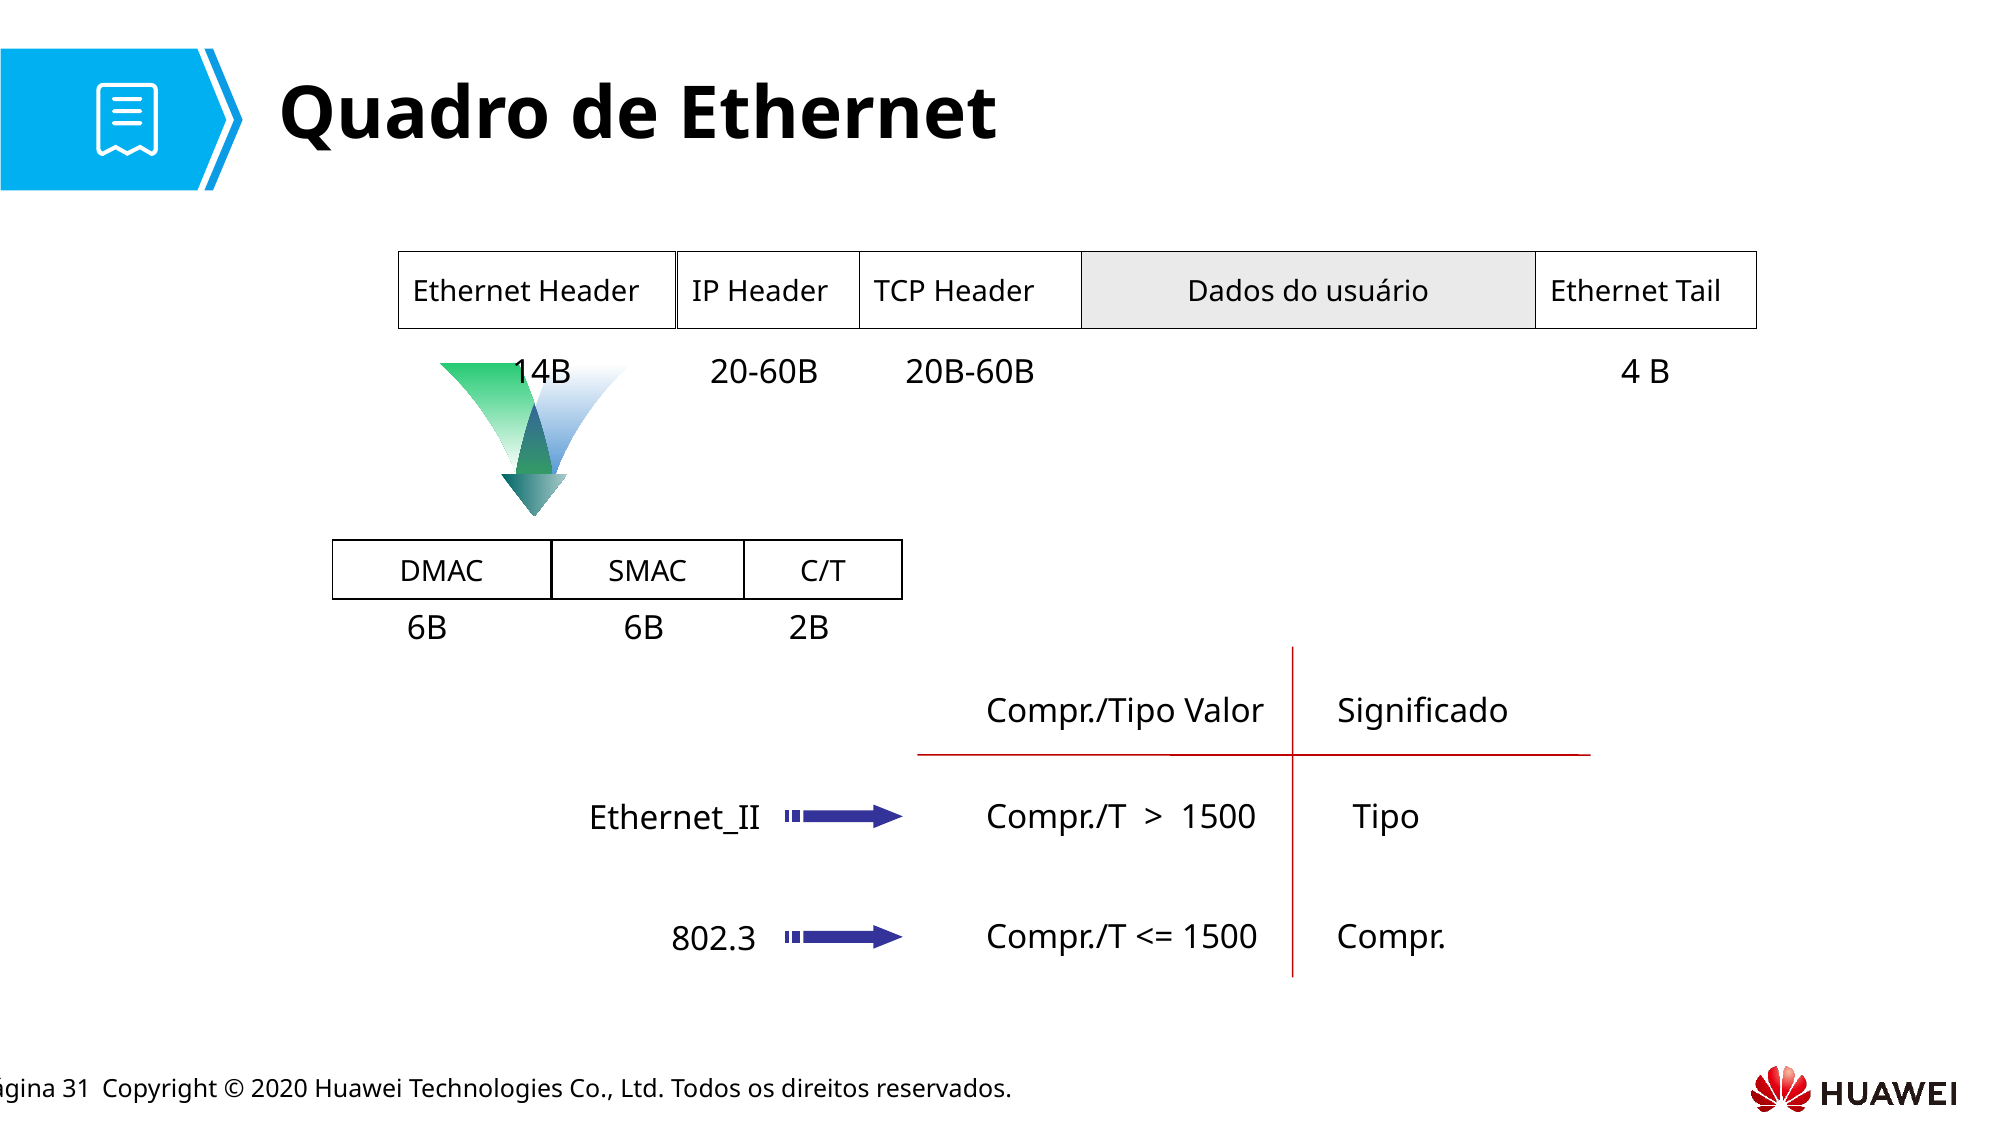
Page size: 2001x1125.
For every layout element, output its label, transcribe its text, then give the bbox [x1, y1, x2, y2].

text_box TCP Header [860, 251, 1082, 329]
text_box Dados do usuário [1082, 251, 1536, 329]
text_box 802.3 [654, 908, 774, 966]
text_box 4 B [1593, 342, 1698, 398]
text_box Ethernet_II [571, 787, 778, 845]
text_box SMAC [551, 540, 744, 600]
text_box DMAC [332, 540, 551, 600]
picture [1751, 1066, 1956, 1112]
text_box Ethernet Header [397, 251, 676, 329]
text_box [792, 930, 800, 943]
text_box IP Header [677, 251, 860, 329]
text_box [457, 345, 611, 535]
text_box Significado [1320, 680, 1553, 738]
text_box 20-60B [689, 343, 840, 398]
text_box Compr./T > 1500 Tipo Compr./T <= 1500 Compr. [968, 786, 1594, 964]
text_box [784, 810, 789, 823]
text_box 6B [573, 599, 723, 654]
text_box 14B [467, 343, 617, 398]
text_box C/T [744, 540, 902, 600]
text_box Ethernet Tail [1536, 251, 1756, 329]
text_box [803, 804, 903, 829]
text_box Compr./Tipo Valor [968, 680, 1304, 738]
text_box 2B [738, 599, 889, 654]
text_box [784, 930, 789, 943]
title Quadro de Ethernet [261, 67, 1875, 173]
text_box 6B [356, 599, 507, 654]
text_box 20B-60B [889, 342, 1051, 398]
text_box [792, 810, 800, 823]
text_box [803, 925, 903, 949]
